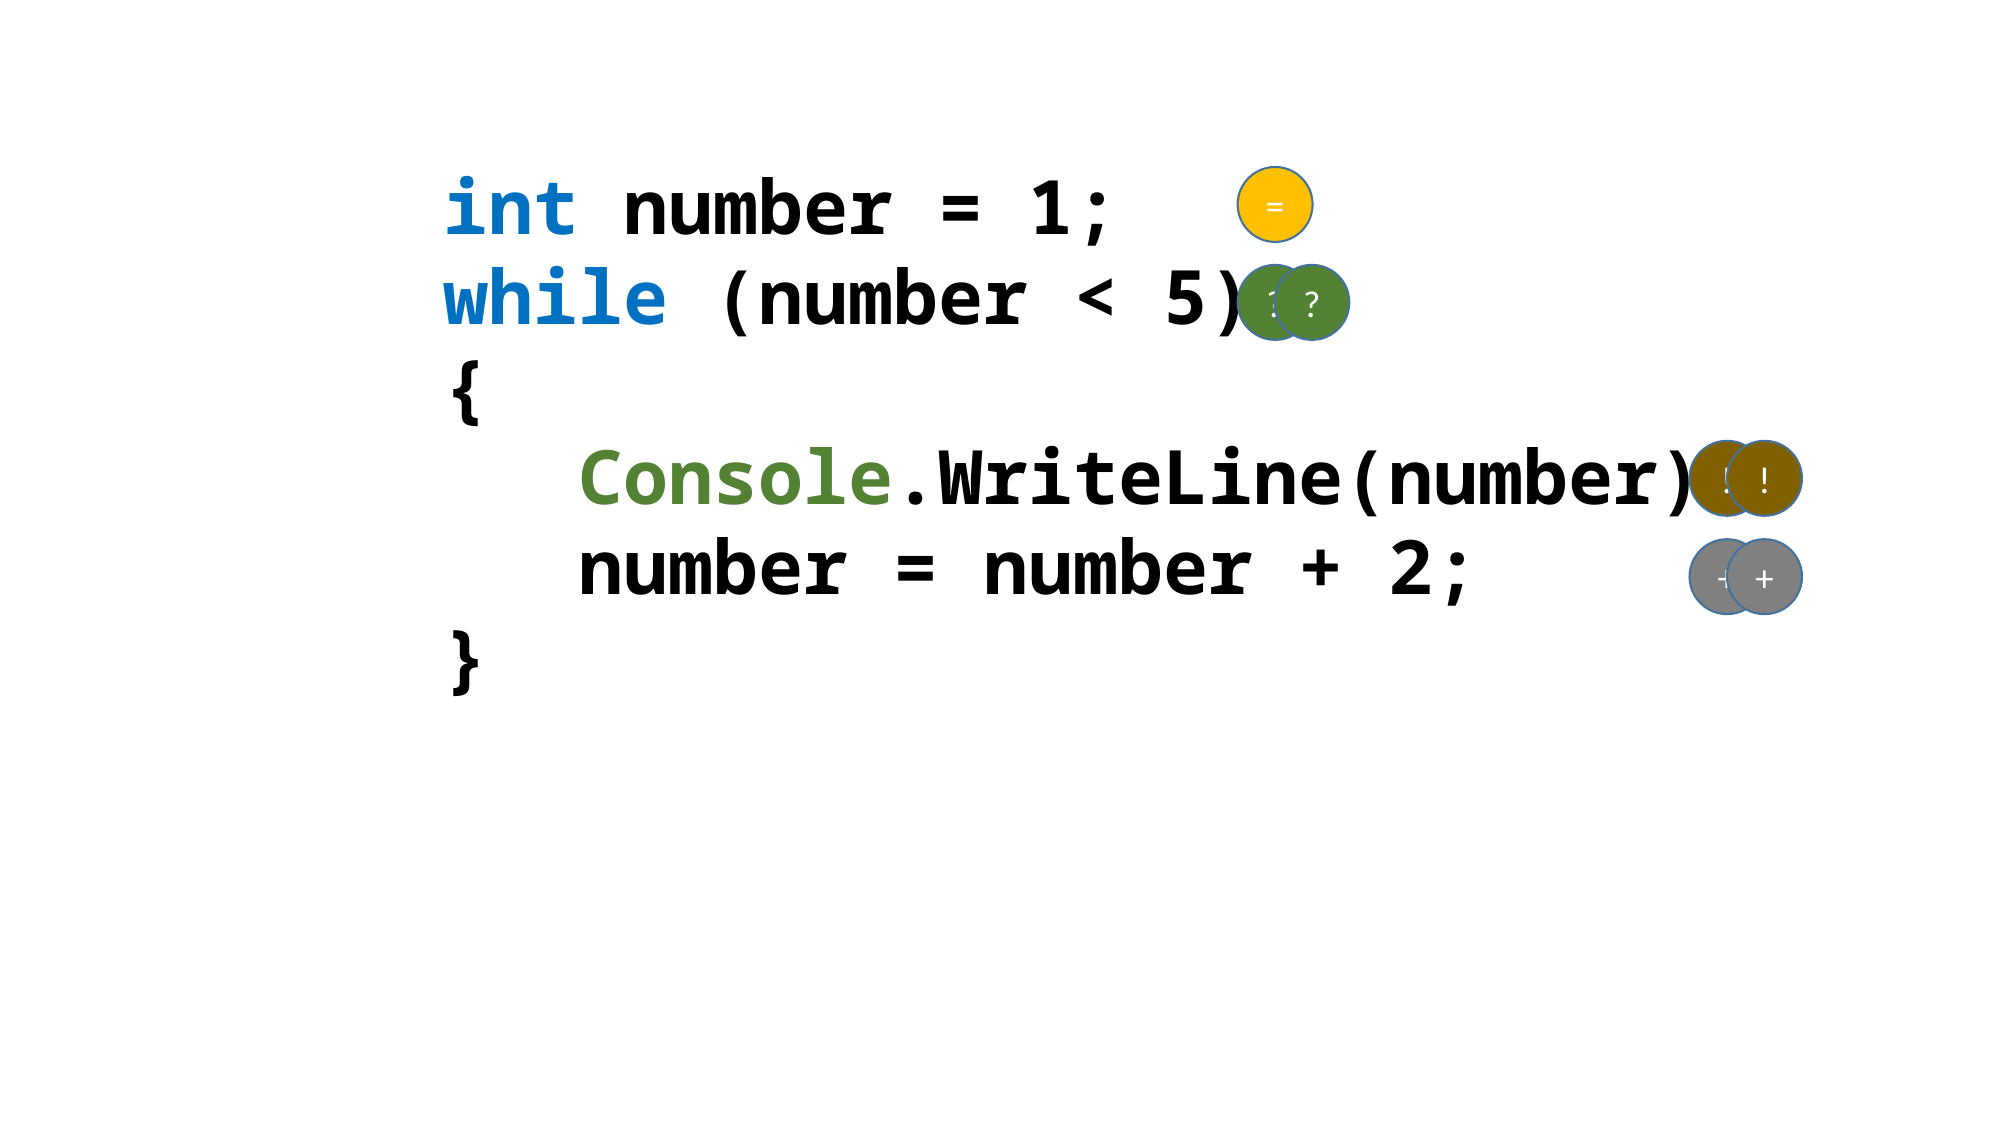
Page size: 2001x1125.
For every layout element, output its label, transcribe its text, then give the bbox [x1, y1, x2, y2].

text_box = [1236, 165, 1314, 243]
text_box + [1725, 538, 1804, 616]
text_box ? [1236, 263, 1293, 341]
text_box int number = 1; while (number < 5) { Console.WriteLine(number); number = number + 2; } [429, 152, 1898, 707]
text_box + [1688, 538, 1745, 616]
text_box ? [1273, 263, 1351, 341]
text_box ! [1725, 439, 1804, 517]
text_box ! [1688, 439, 1745, 517]
